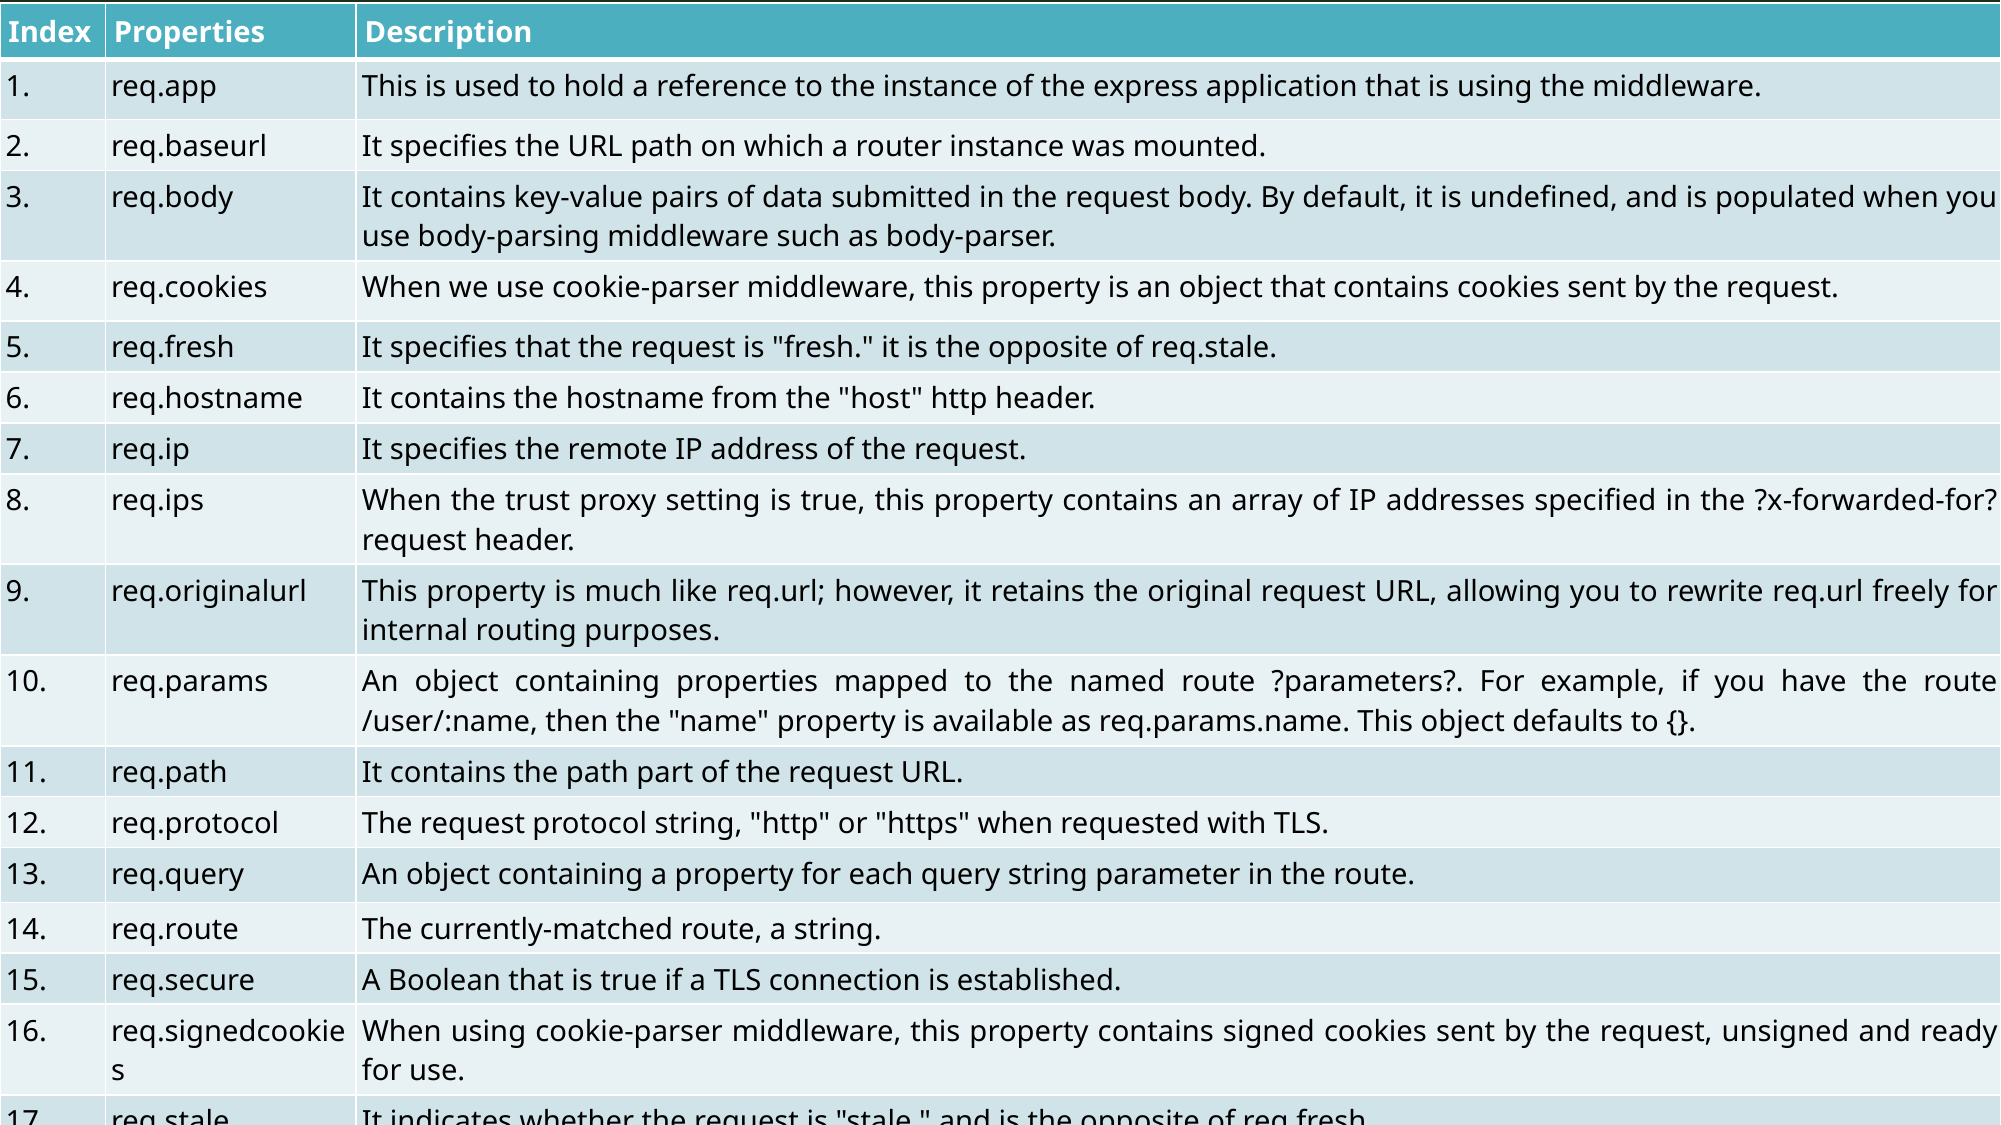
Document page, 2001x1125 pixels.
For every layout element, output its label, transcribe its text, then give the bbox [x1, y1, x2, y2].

table_cell req.route [106, 903, 218, 952]
table_cell 13. [1, 848, 105, 902]
table_cell It specifies the URL path on which a router instance was mounted. [357, 120, 447, 170]
table_cell req.secure [106, 954, 348, 1003]
table_cell req.ip [106, 424, 355, 473]
table_cell It contains the hostname from the "host" http header. [357, 373, 2000, 422]
table_cell It contains key-value pairs of data submitted in the request body. By default, it is undefined, and is populated when you use body-parsing middleware such as body-parser. [655, 171, 2000, 260]
table_cell 16. [1, 1005, 105, 1094]
table_cell It contains key-value pairs of data submitted in the request body. By default, it is undefined, and is populated when you use body-parsing middleware such as body-parser. [357, 171, 447, 260]
table_cell It indicates whether the request is "stale," and is the opposite of req.fresh. [357, 1096, 2000, 1125]
table_cell 14. [1, 903, 105, 952]
table_cell req.stale [106, 1096, 355, 1125]
table_cell A Boolean that is true if a TLS connection is established. [474, 954, 2000, 1003]
table_cell req.query [106, 848, 218, 902]
table_cell The currently-matched route, a string. [543, 903, 2000, 952]
table_cell This is used to hold a reference to the instance of the express application that is using the middleware. [357, 62, 447, 119]
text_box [218, 742, 543, 966]
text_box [348, 891, 474, 1013]
table_header Index [1, 4, 105, 57]
table_cell 12. [1, 797, 105, 847]
table_cell req.originalurl [106, 565, 355, 654]
table_cell req.path [106, 747, 218, 796]
table_cell When we use cookie-parser middleware, this property is an object that contains cookies sent by the request. [357, 262, 2000, 320]
table_cell req.hostname [106, 373, 355, 422]
table_cell The request protocol string, "http" or "https" when requested with TLS. [543, 797, 2000, 847]
table_cell When using cookie-parser middleware, this property contains signed cookies sent by the request, unsigned and ready for use. [357, 1005, 2000, 1094]
table_cell 11. [1, 747, 105, 796]
table_cell req.fresh [106, 322, 355, 371]
table_cell req.cookies [106, 262, 355, 320]
table_cell It specifies that the request is "fresh." it is the opposite of req.stale. [357, 322, 2000, 371]
table_header Description [357, 4, 2000, 57]
table_cell This is used to hold a reference to the instance of the express application that is using the middleware. [655, 62, 2000, 119]
table_cell 6. [1, 373, 105, 422]
table_cell An object containing properties mapped to the named route ?parameters?. For example, if you have the route /user/:name, then the "name" property is available as req.params.name. This object defaults to {}. [357, 656, 2000, 745]
table_cell This property is much like req.url; however, it retains the original request URL, allowing you to rewrite req.url freely for internal routing purposes. [357, 565, 2000, 654]
table_cell 9. [1, 565, 105, 654]
table_cell req.ips [106, 475, 355, 563]
table_cell 4. [1, 262, 105, 320]
table_cell 2. [1, 120, 105, 170]
table_cell req.app [106, 62, 355, 119]
table_cell 7. [1, 424, 105, 473]
table_cell It specifies the remote IP address of the request. [357, 424, 2000, 473]
table_cell 1. [1, 62, 105, 119]
table_cell req.params [106, 656, 355, 745]
table_cell 10. [1, 656, 105, 745]
table_cell 5. [1, 322, 105, 371]
table_cell An object containing a property for each query string parameter in the route. [543, 848, 2000, 902]
table_header Properties [106, 4, 355, 57]
table_cell 3. [1, 171, 105, 260]
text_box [447, 47, 655, 267]
table_cell It contains the path part of the request URL. [543, 747, 2000, 796]
table_cell req.signedcookies [106, 1005, 355, 1094]
table_cell It specifies the URL path on which a router instance was mounted. [655, 120, 2000, 170]
table_cell req.protocol [106, 797, 218, 847]
table_cell 15. [1, 954, 105, 1003]
table_cell When the trust proxy setting is true, this property contains an array of IP addresses specified in the ?x-forwarded-for? request header. [357, 475, 2000, 563]
table_cell 8. [1, 475, 105, 563]
table_cell req.baseurl [106, 120, 355, 170]
table_cell req.body [106, 171, 355, 260]
table_cell 17. [1, 1096, 105, 1125]
